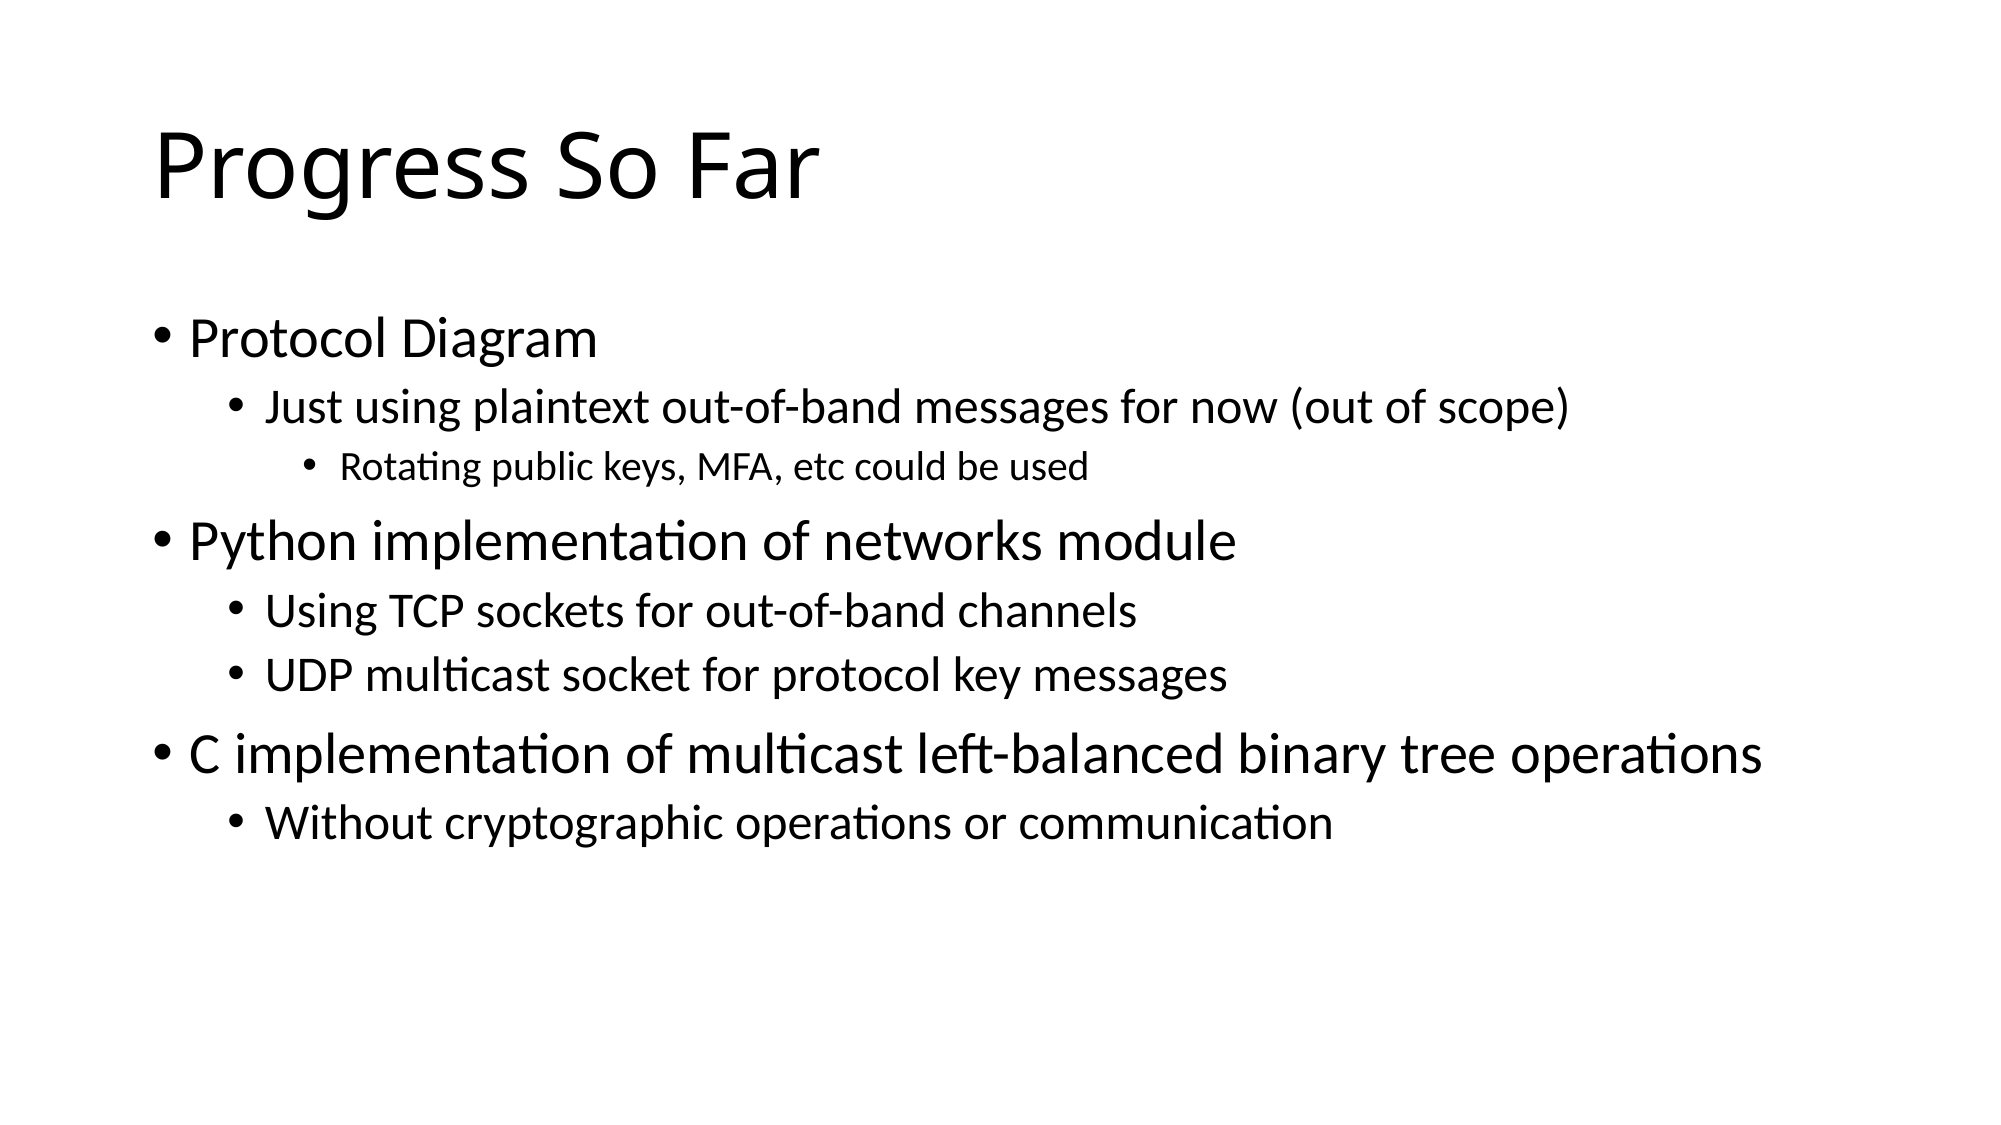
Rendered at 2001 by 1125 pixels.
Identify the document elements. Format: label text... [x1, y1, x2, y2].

list Protocol Diagram Just using plaintext out-of-band messages for now (out of scope) Rotating public keys, MFA, etc could be used Python implementation of networks module Using TCP sockets for out-of-band channels UDP multicast socket for protocol key messages C implementation of multicast left-balanced binary tree operations Without cryptographic operations or communication [137, 299, 1863, 1014]
title Progress So Far [137, 59, 1863, 278]
